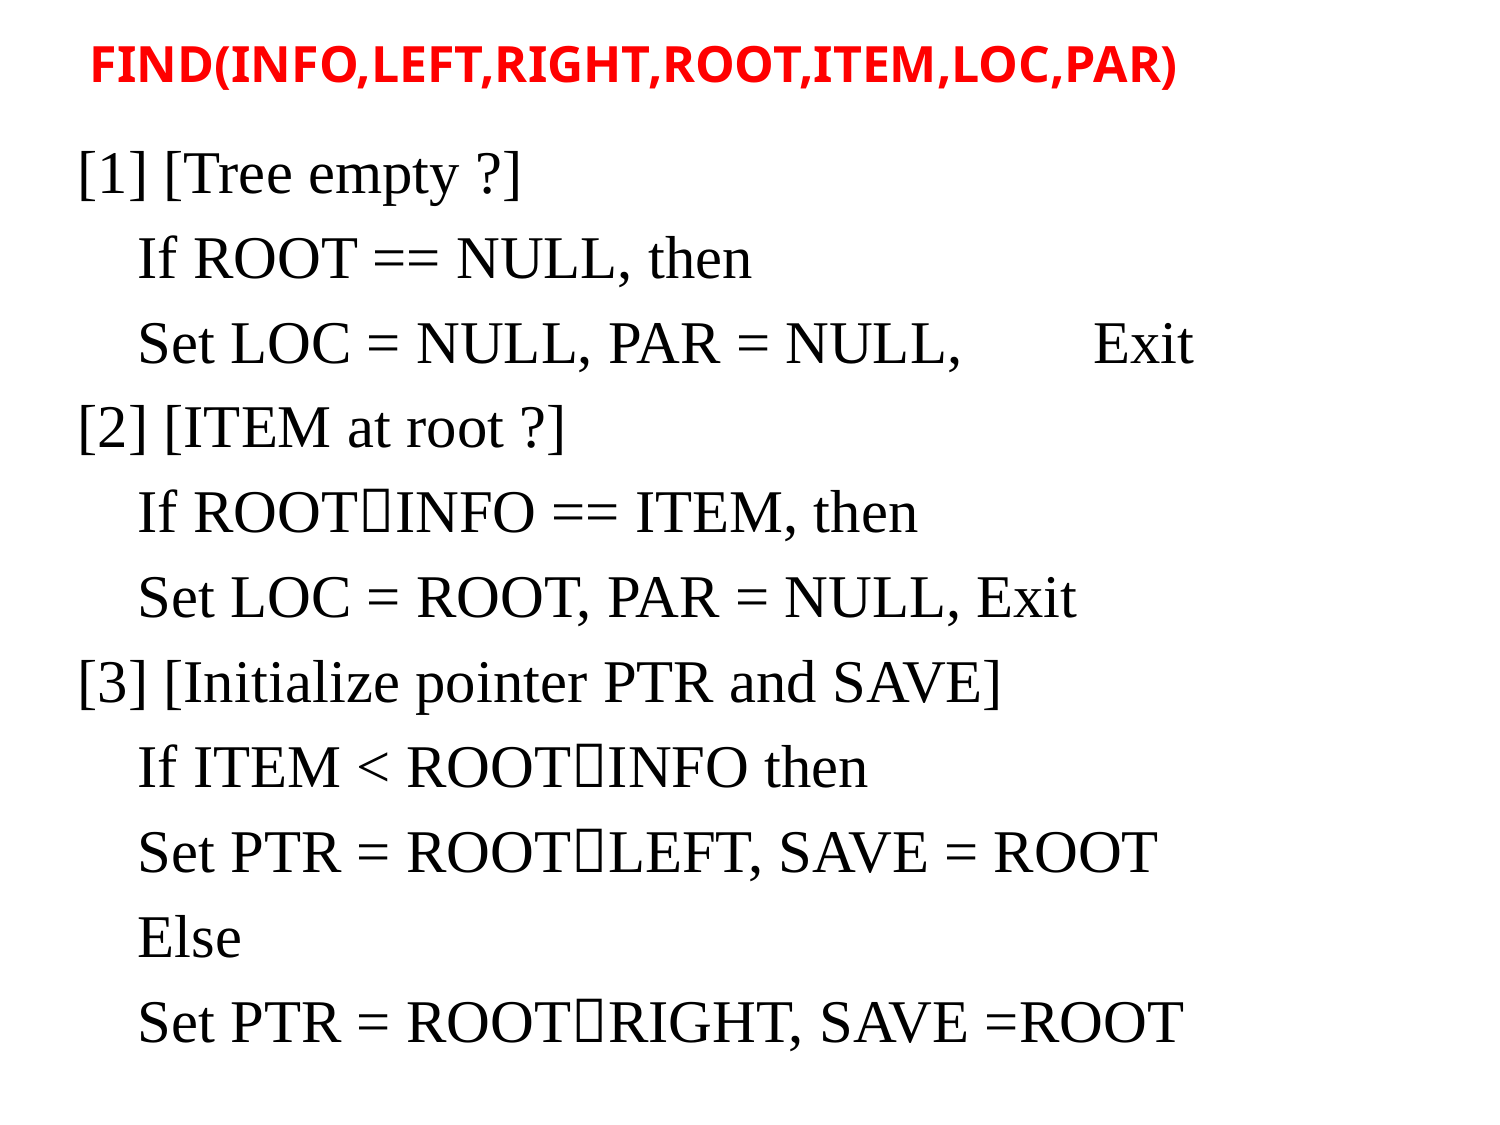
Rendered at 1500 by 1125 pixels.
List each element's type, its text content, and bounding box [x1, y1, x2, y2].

text_box FIND(INFO,LEFT,RIGHT,ROOT,ITEM,LOC,PAR) [74, 24, 1500, 100]
list [1] [Tree empty ?] If ROOT == NULL, then Set LOC = NULL, PAR = NULL, Exit [2] [ITEM at root ?] If ROOTINFO == ITEM, then Set LOC = ROOT, PAR = NULL, Exit [3] [Initialize pointer PTR and SAVE] If ITEM < ROOTINFO then Set PTR = ROOTLEFT, SAVE = ROOT Else Set PTR = ROOTRIGHT, SAVE =ROOT [62, 125, 1463, 1075]
